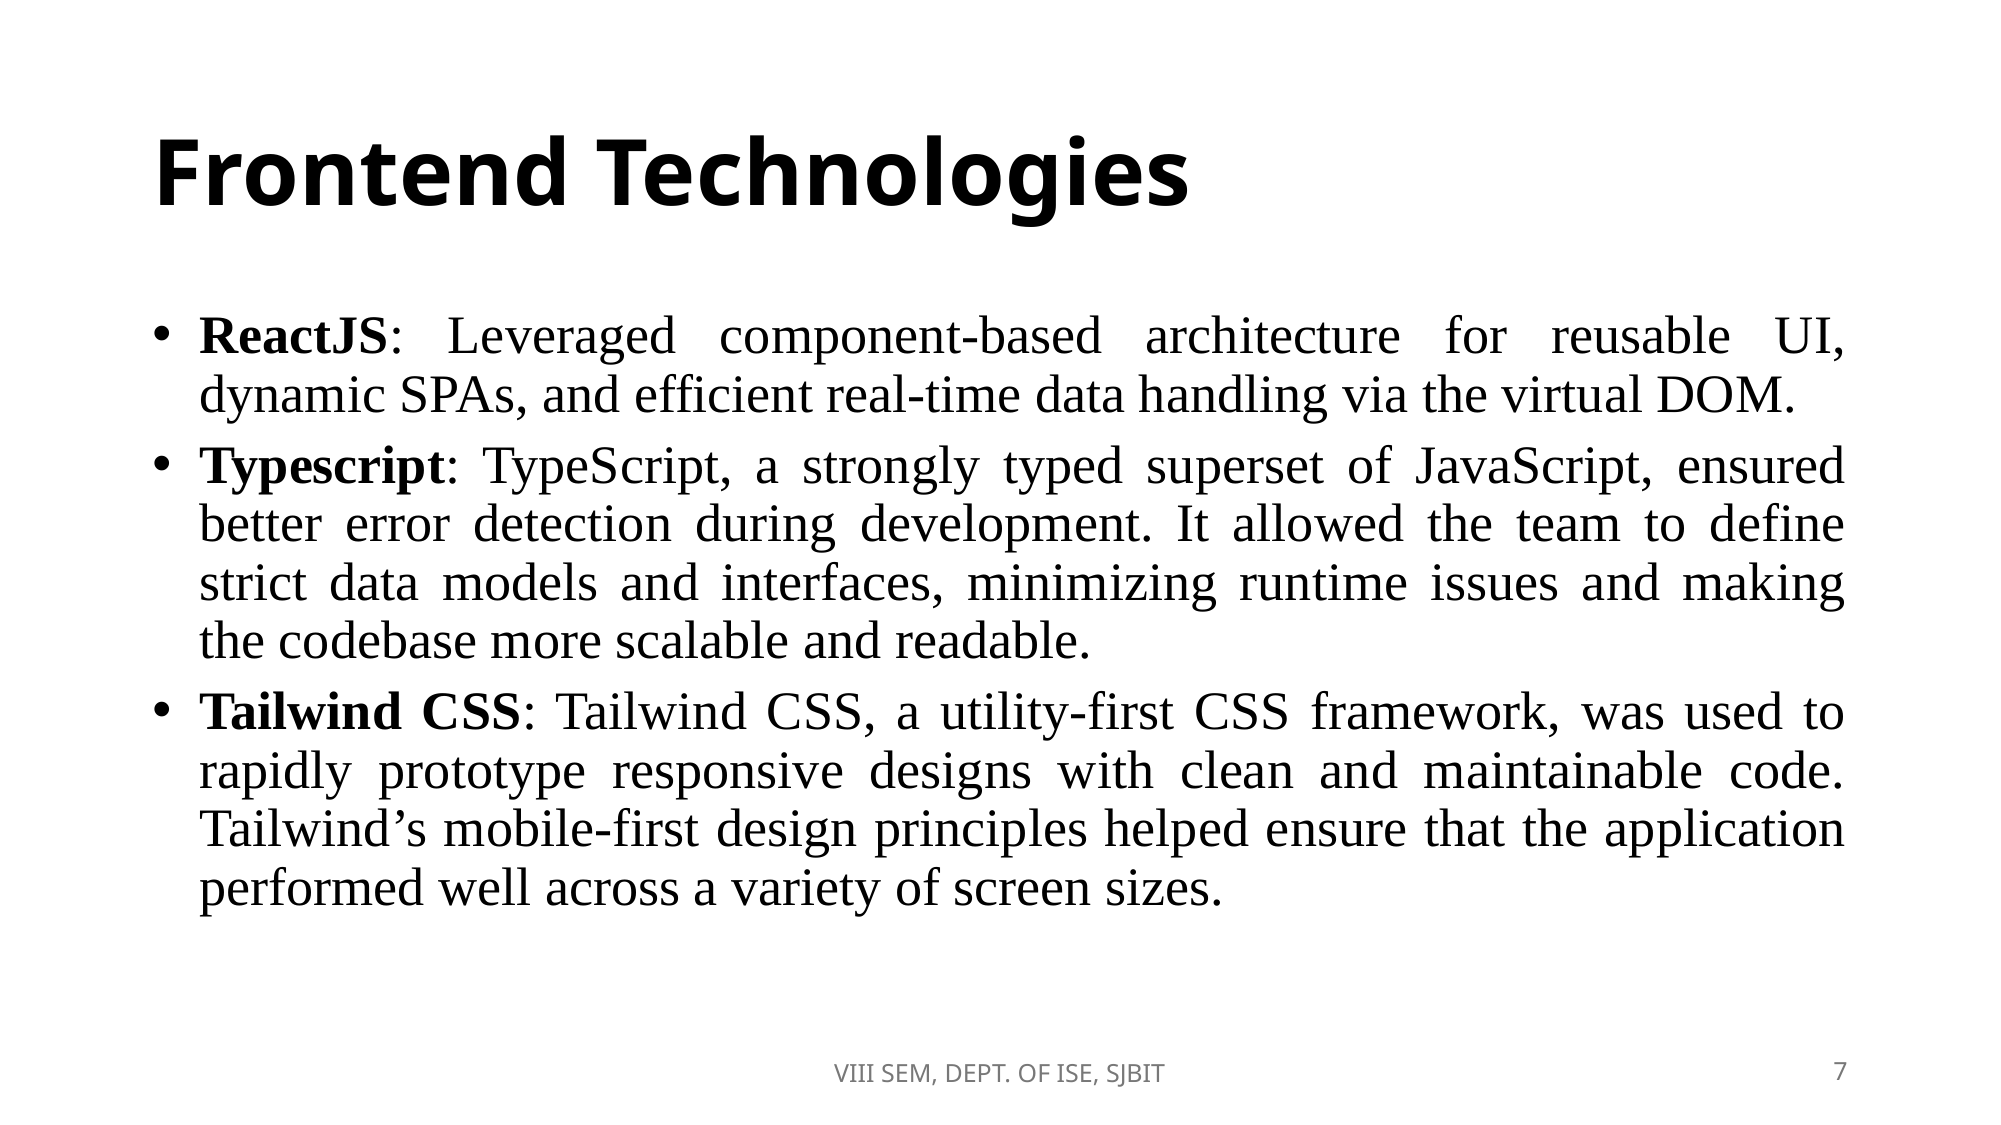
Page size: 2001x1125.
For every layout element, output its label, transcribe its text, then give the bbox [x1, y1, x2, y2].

list ReactJS: Leveraged component-based architecture for reusable UI, dynamic SPAs, and efficient real-time data handling via the virtual DOM. Typescript: TypeScript, a strongly typed superset of JavaScript, ensured better error detection during development. It allowed the team to define strict data models and interfaces, minimizing runtime issues and making the codebase more scalable and readable. Tailwind CSS: Tailwind CSS, a utility-first CSS framework, was used to rapidly prototype responsive designs with clean and maintainable code. Tailwind’s mobile-first design principles helped ensure that the application performed well across a variety of screen sizes. [137, 299, 1863, 1014]
footer VIII SEM, DEPT. OF ISE, SJBIT [662, 1042, 1338, 1103]
title Frontend Technologies [137, 59, 1863, 278]
slide_number 7 [1412, 1042, 1863, 1103]
